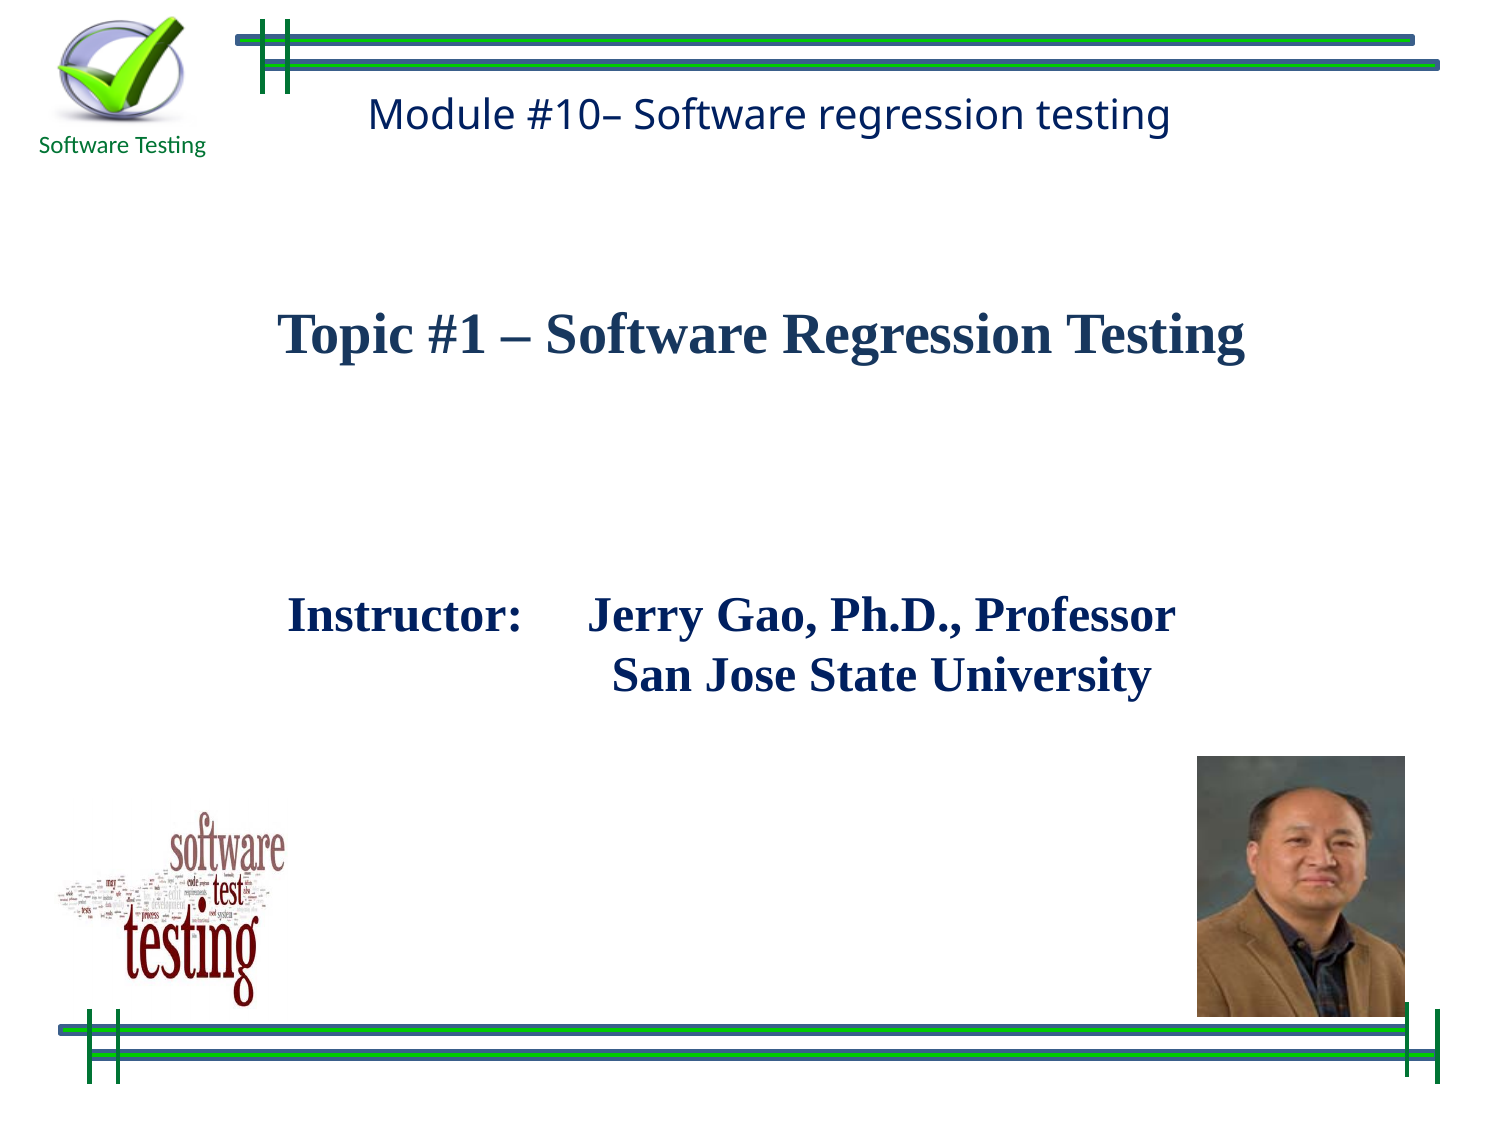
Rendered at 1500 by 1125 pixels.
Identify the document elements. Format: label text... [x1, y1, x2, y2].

text_box Topic #1 – Software Regression Testing [262, 287, 1325, 373]
text_box [1412, 1049, 1433, 1061]
text_box Instructor: Jerry Gao, Ph.D., Professor San Jose State University [237, 573, 1227, 709]
text_box [93, 1029, 113, 1036]
picture [44, 12, 202, 128]
text_box [93, 1049, 113, 1061]
picture [54, 797, 288, 1022]
text_box [58, 1029, 84, 1036]
text_box Software Testing [24, 121, 222, 167]
text_box [123, 1024, 1402, 1036]
text_box Module #10– Software regression testing [352, 103, 1188, 146]
text_box [123, 1049, 1402, 1061]
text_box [237, 18, 1438, 95]
picture [1197, 755, 1405, 1018]
